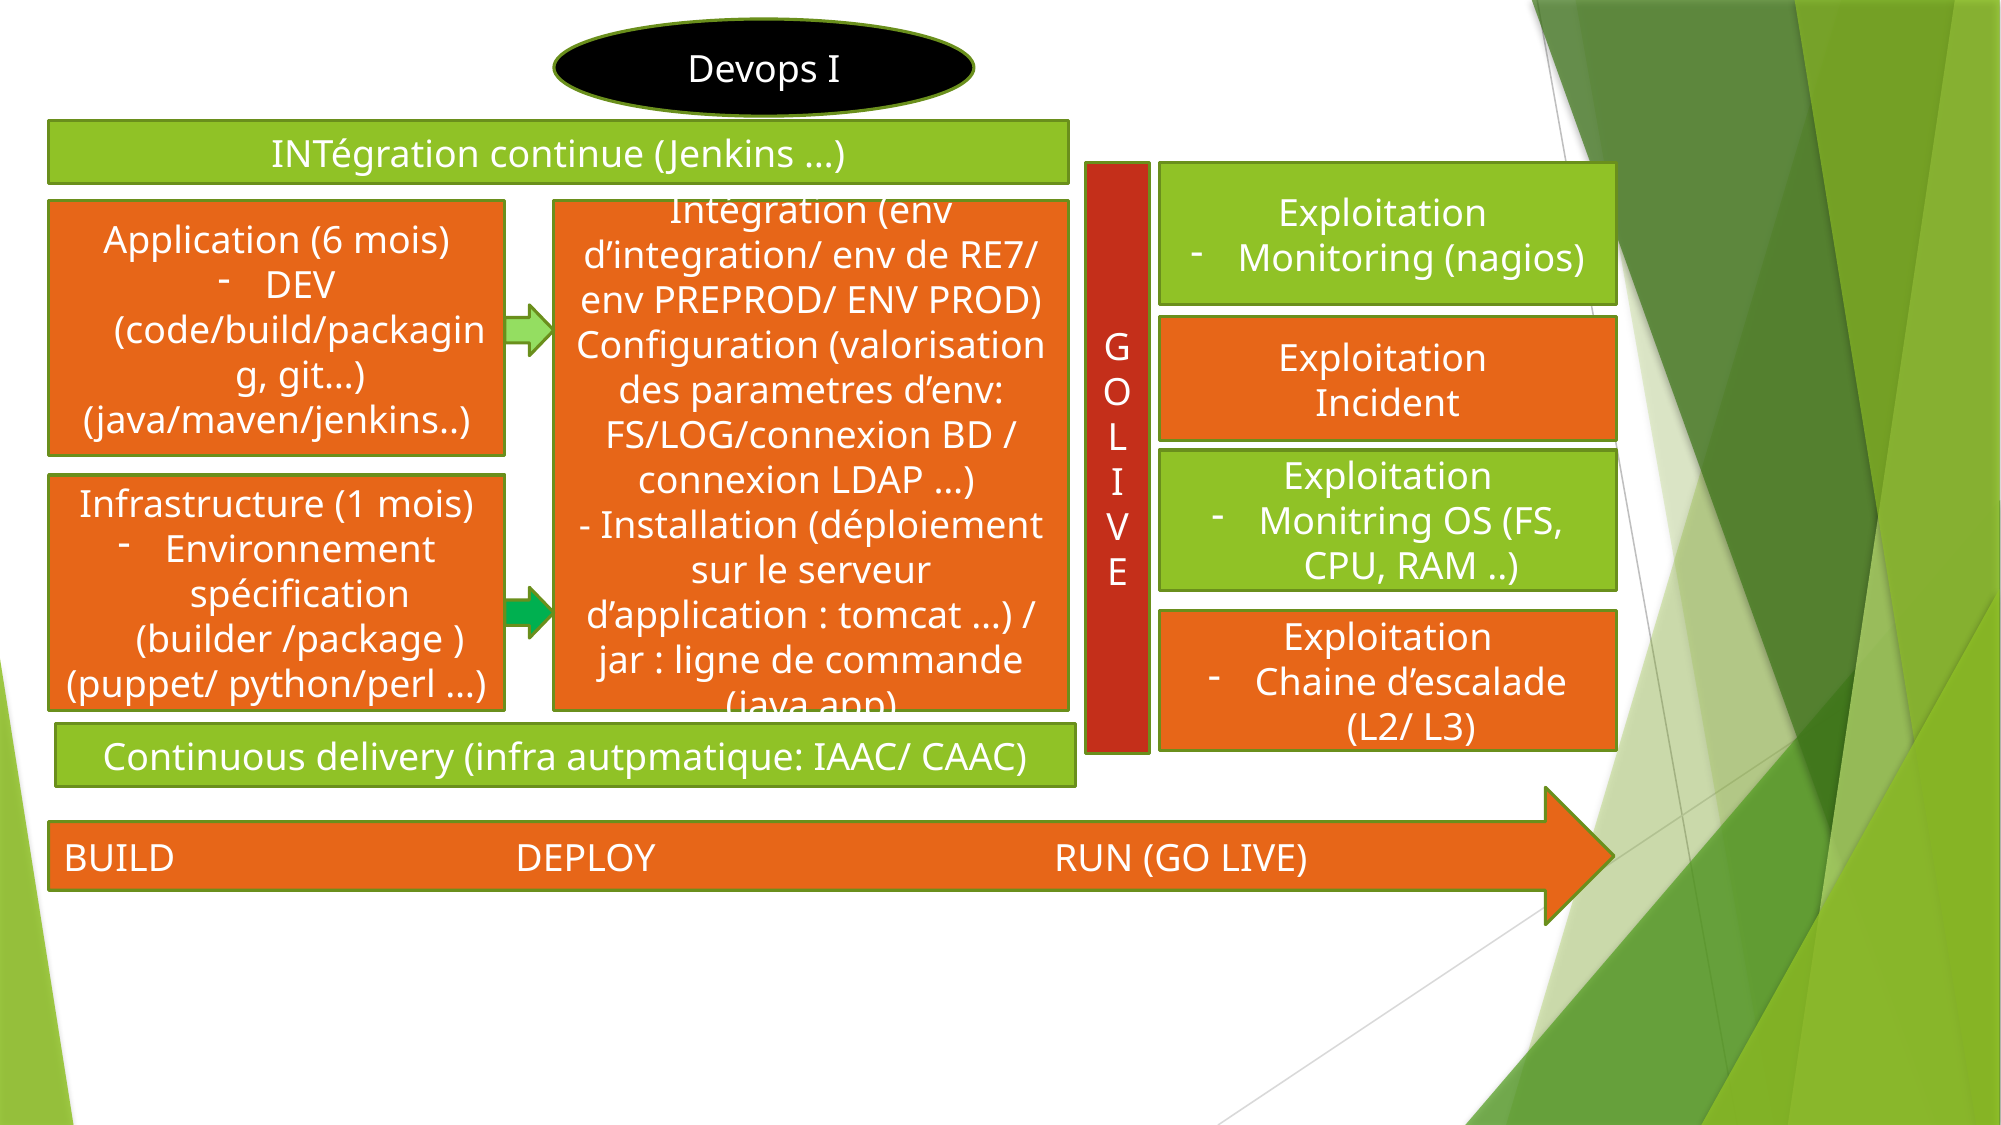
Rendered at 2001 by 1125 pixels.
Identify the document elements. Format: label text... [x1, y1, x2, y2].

text_box INTégration continue (Jenkins …) [47, 119, 1070, 185]
text_box BUILD DEPLOY RUN (GO LIVE) [47, 785, 1616, 927]
text_box Infrastructure (1 mois) Environnement spécification (builder /package ) (puppet/ python/perl …) [47, 473, 506, 712]
text_box GO L I V E [1084, 161, 1151, 755]
text_box Exploitation Chaine d’escalade (L2/ L3) [1158, 609, 1618, 752]
text_box Exploitation Incident [1158, 315, 1618, 442]
text_box Application (6 mois) DEV (code/build/packaging, git…) (java/maven/jenkins..) [47, 199, 506, 457]
text_box Exploitation Monitring OS (FS, CPU, RAM ..) [1158, 448, 1618, 592]
text_box [503, 585, 556, 640]
text_box Continuous delivery (infra autpmatique: IAAC/ CAAC) [54, 722, 1077, 788]
text_box Exploitation Monitoring (nagios) [1158, 161, 1618, 306]
text_box Devops I [552, 17, 976, 118]
text_box [503, 303, 556, 358]
text_box Intégration (env d’integration/ env de RE7/ env PREPROD/ ENV PROD) Configuration (valorisation des parametres d’env: FS/LOG/connexion BD / connexion LDAP …) - Installation (déploiement sur le serveur d’application : tomcat …) / jar : ligne de commande (java app) [552, 199, 1070, 712]
